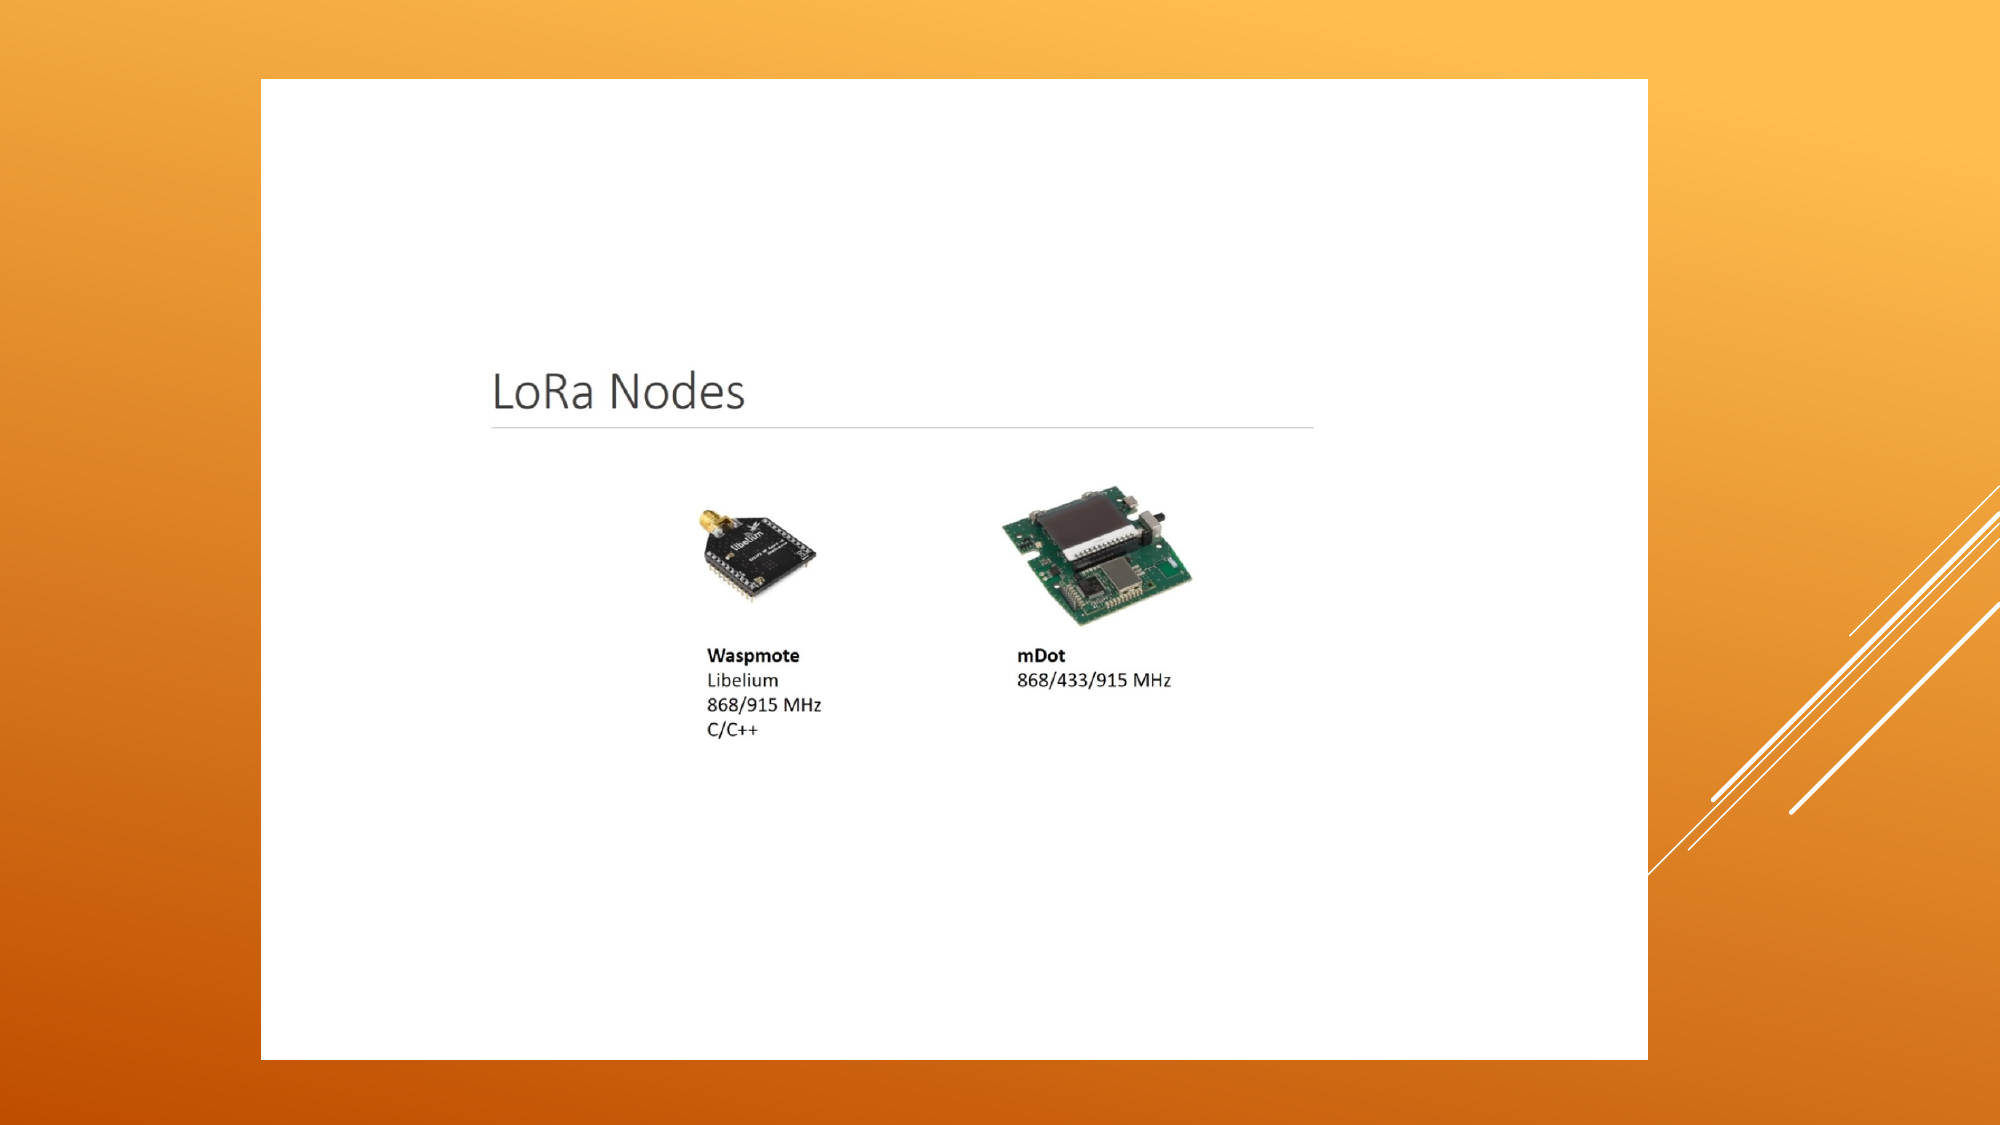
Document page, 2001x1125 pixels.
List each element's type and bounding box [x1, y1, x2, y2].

picture [261, 78, 1649, 1060]
